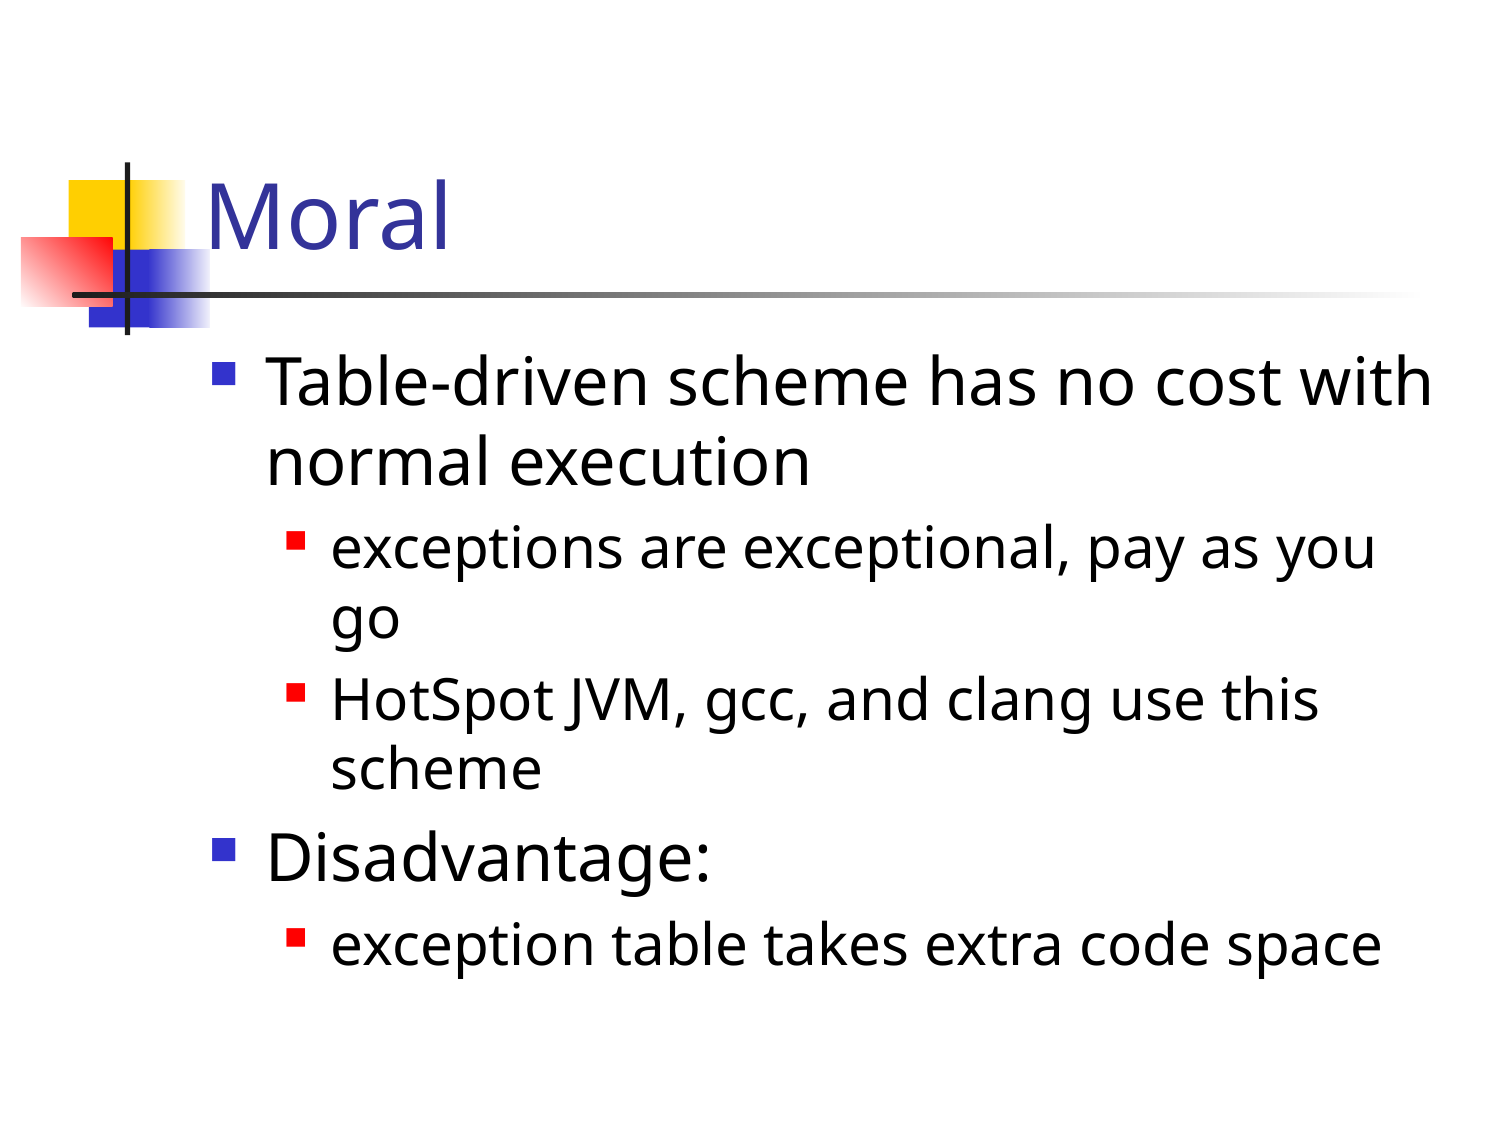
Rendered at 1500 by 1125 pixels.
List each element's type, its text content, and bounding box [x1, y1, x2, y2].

list Table-driven scheme has no cost with normal execution exceptions are exceptional, pay as you go HotSpot JVM, gcc, and clang use this scheme Disadvantage: exception table takes extra code space [193, 331, 1469, 1006]
title Moral [188, 35, 1468, 275]
